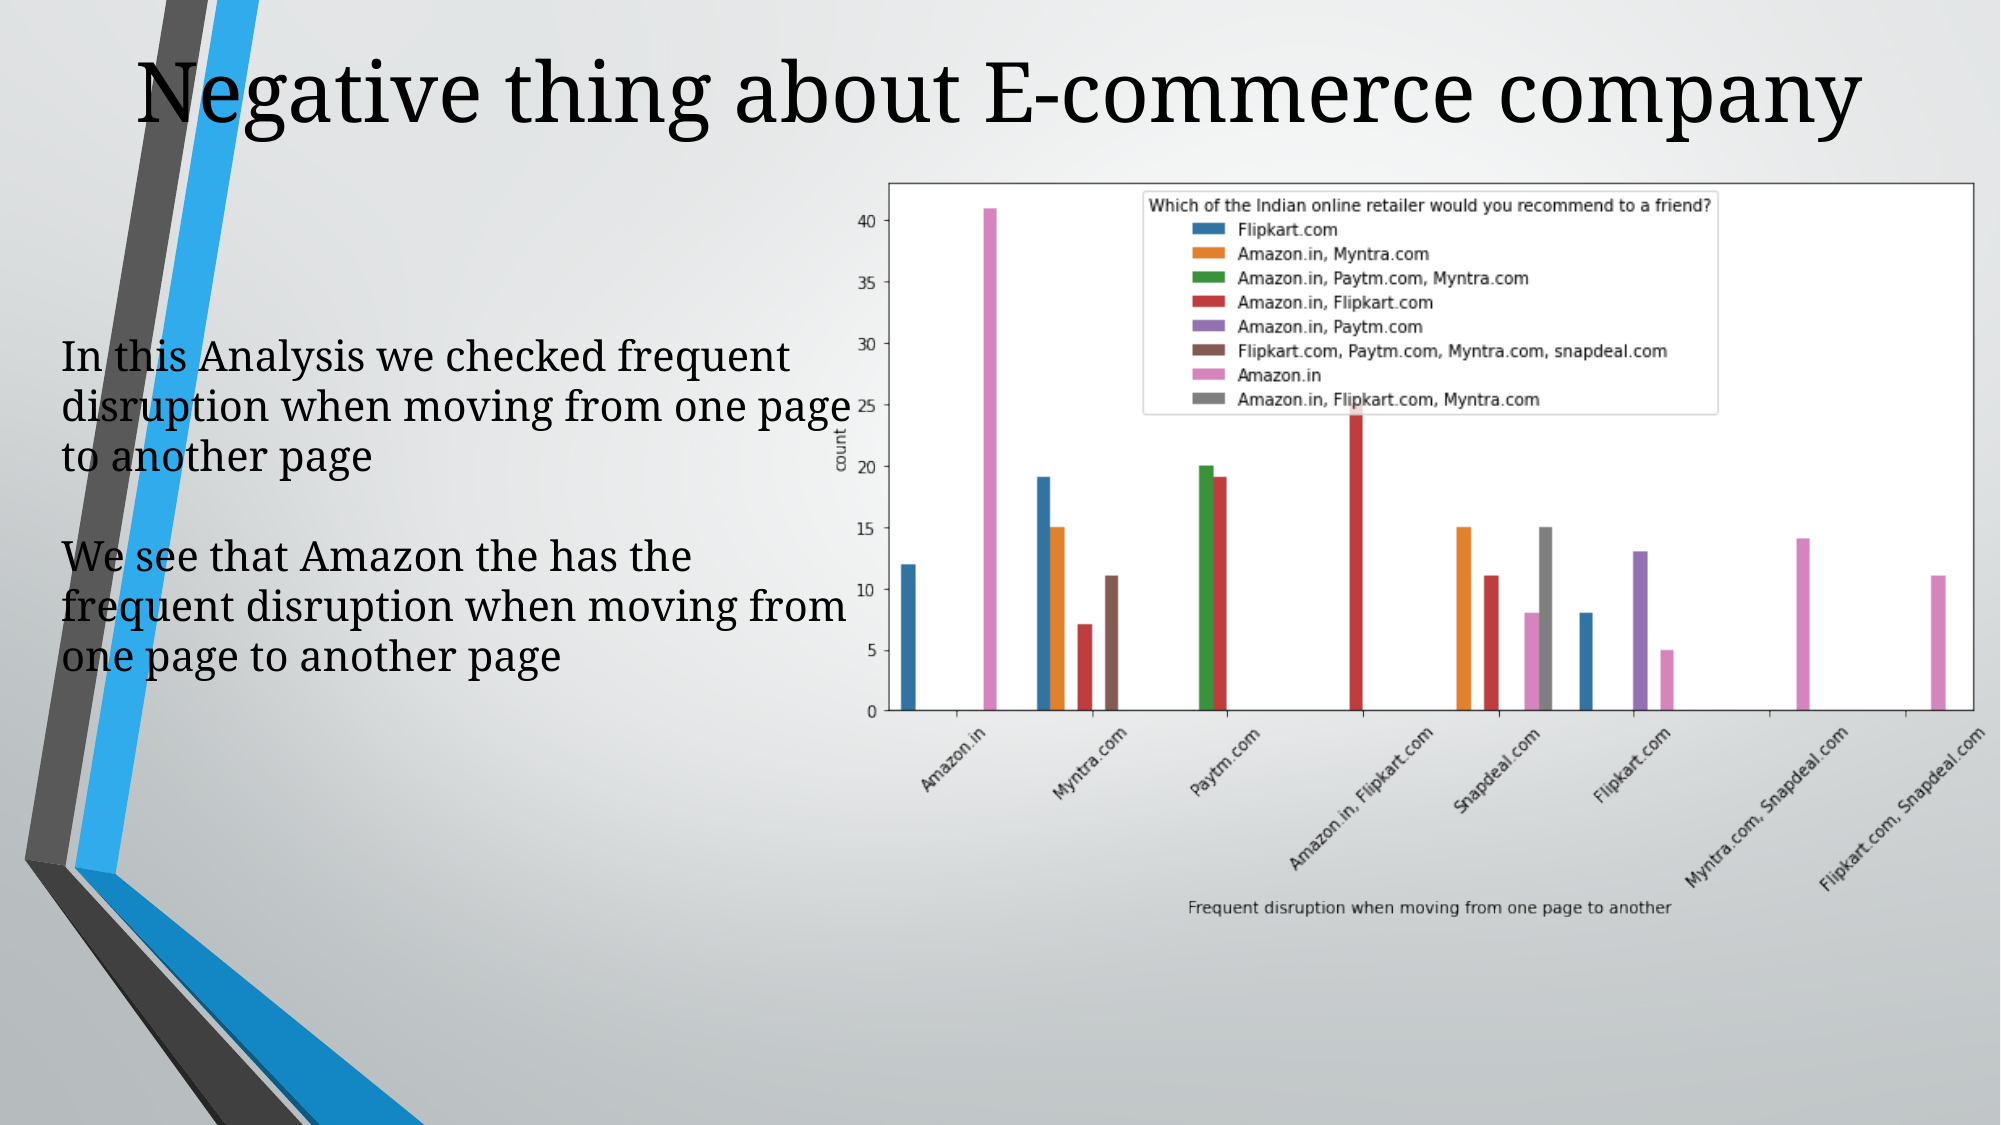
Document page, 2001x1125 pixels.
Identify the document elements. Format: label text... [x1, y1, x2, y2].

text_box In this Analysis we checked frequent disruption when moving from one page to another page We see that Amazon the has the frequent disruption when moving from one page to another page [46, 322, 822, 738]
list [822, 173, 2000, 927]
title Negative thing about E-commerce company [19, 79, 1979, 200]
